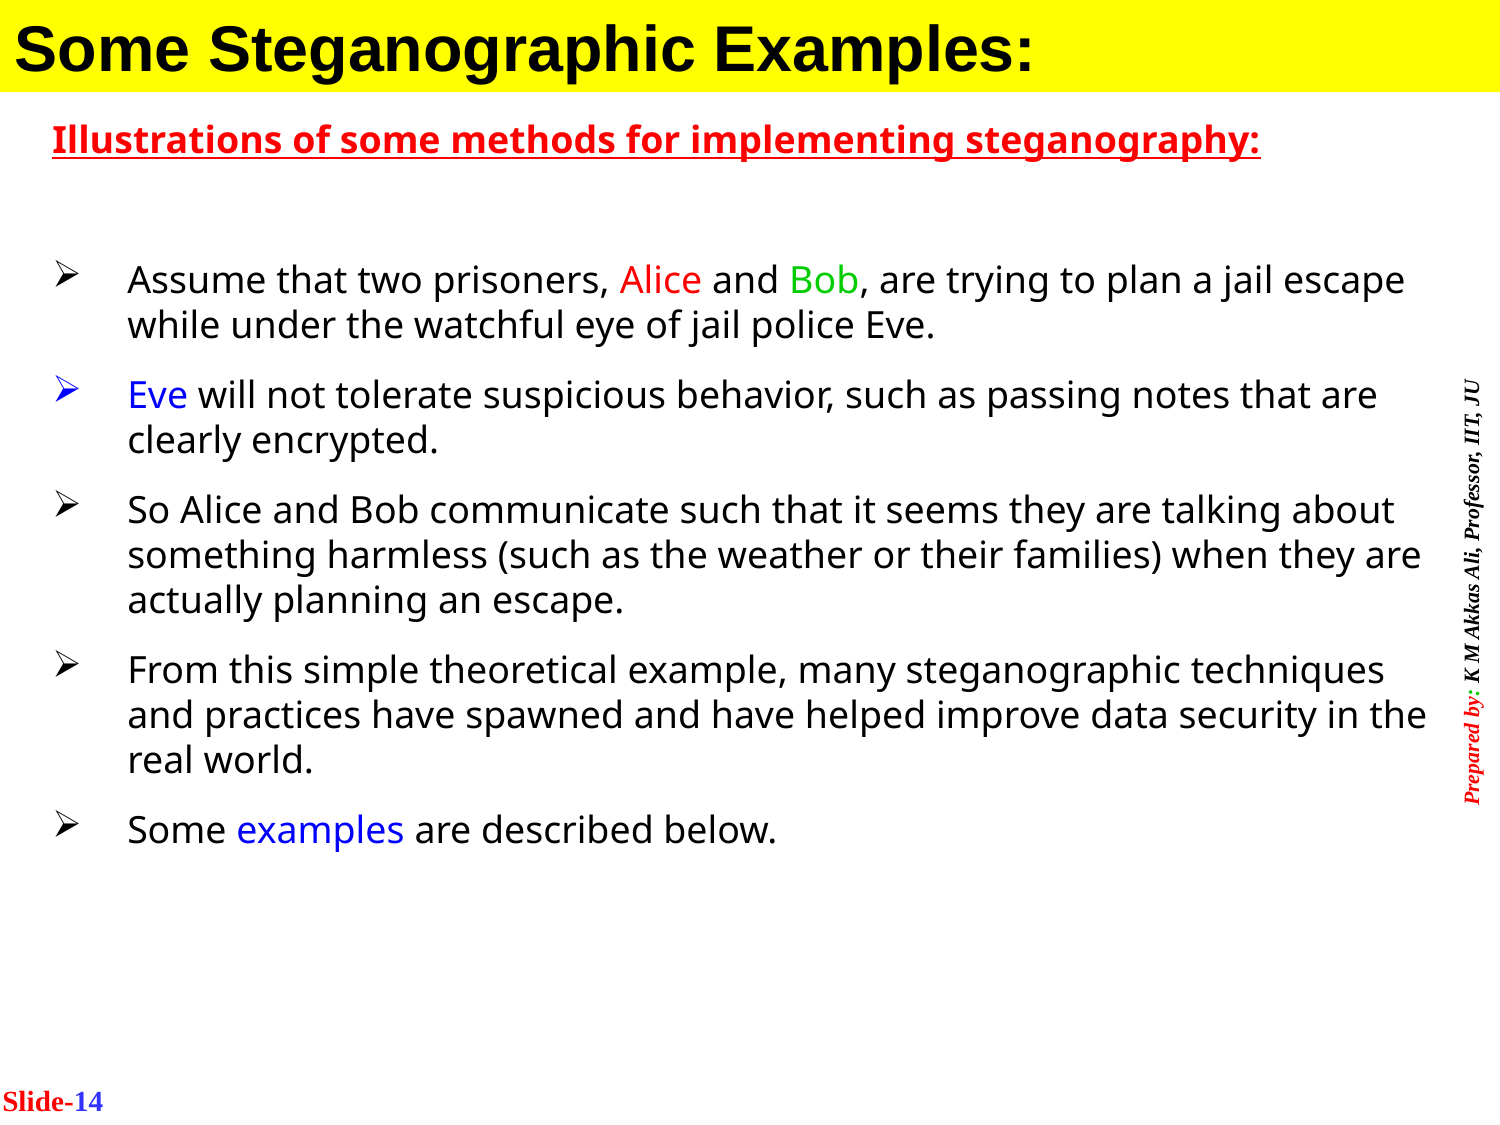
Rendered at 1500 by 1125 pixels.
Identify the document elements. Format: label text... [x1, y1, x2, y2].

text_box Illustrations of some methods for implementing steganography: Assume that two prisoners, Alice and Bob, are trying to plan a jail escape while under the watchful eye of jail police Eve. Eve will not tolerate suspicious behavior, such as passing notes that are clearly encrypted. So Alice and Bob communicate such that it seems they are talking about something harmless (such as the weather or their families) when they are actually planning an escape. From this simple theoretical example, many steganographic techniques and practices have spawned and have helped improve data security in the real world. Some examples are described below. [37, 108, 1463, 859]
text_box Some Steganographic Examples: [0, 0, 1500, 93]
slide_number Slide-14 [0, 1074, 300, 1125]
